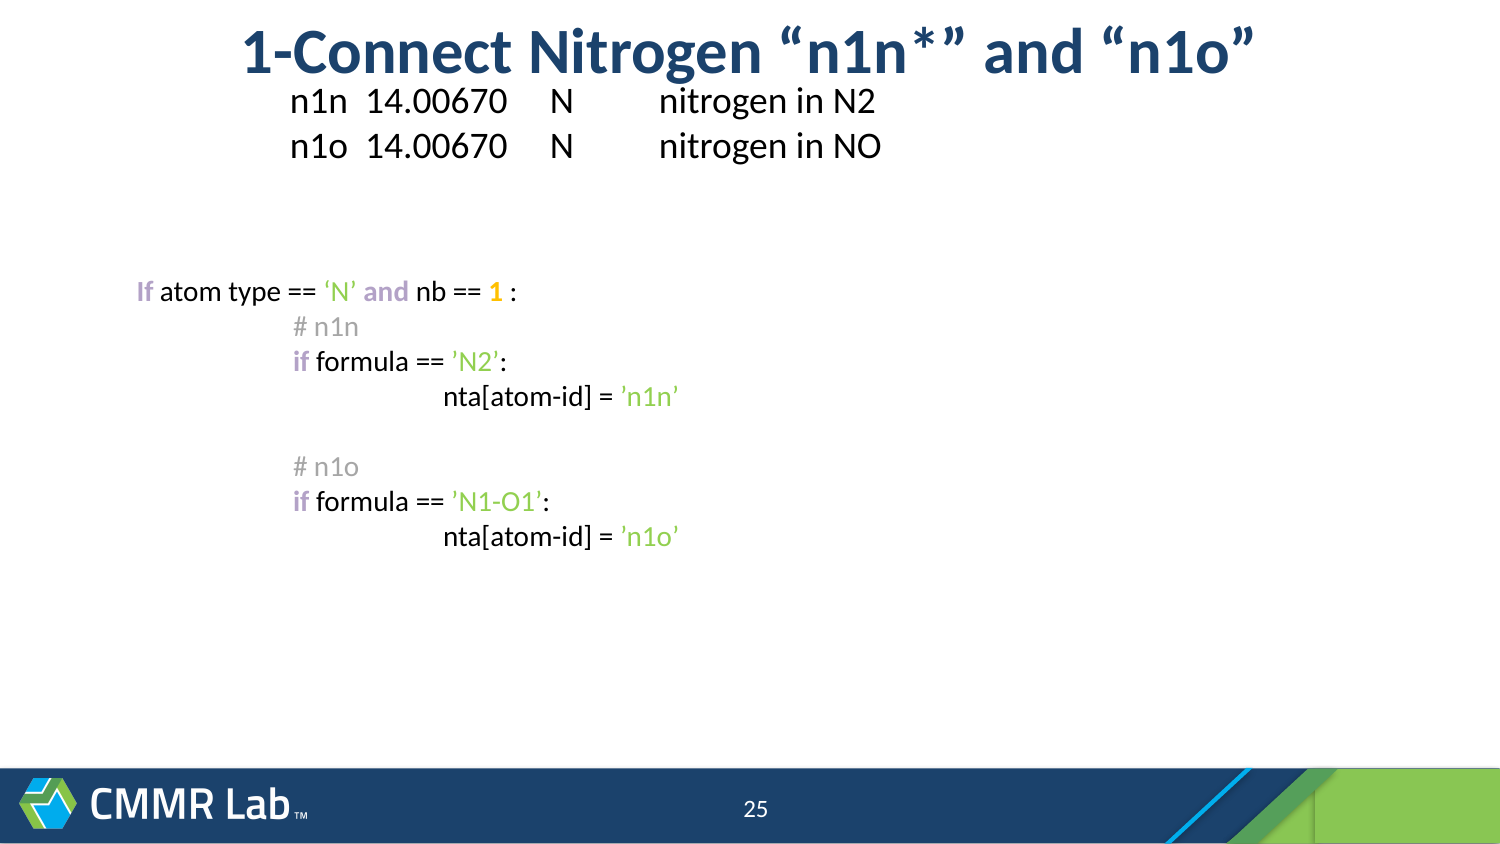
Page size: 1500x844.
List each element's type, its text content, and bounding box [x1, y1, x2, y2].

title 1-Connect Nitrogen “n1n*” and “n1o” [0, 0, 1500, 94]
slide_number 25 [581, 784, 932, 830]
picture [0, 761, 324, 843]
text_box n1n 14.00670 N nitrogen in N2 n1o 14.00670 N nitrogen in NO [275, 68, 1489, 173]
text_box If atom type == ‘N’ and nb == 1 : # n1n if formula == ’N2’: nta[atom-id] = ’n1n’ # n1o if formula == ’N1-O1’: nta[atom-id] = ’n1o’ [121, 265, 1286, 630]
